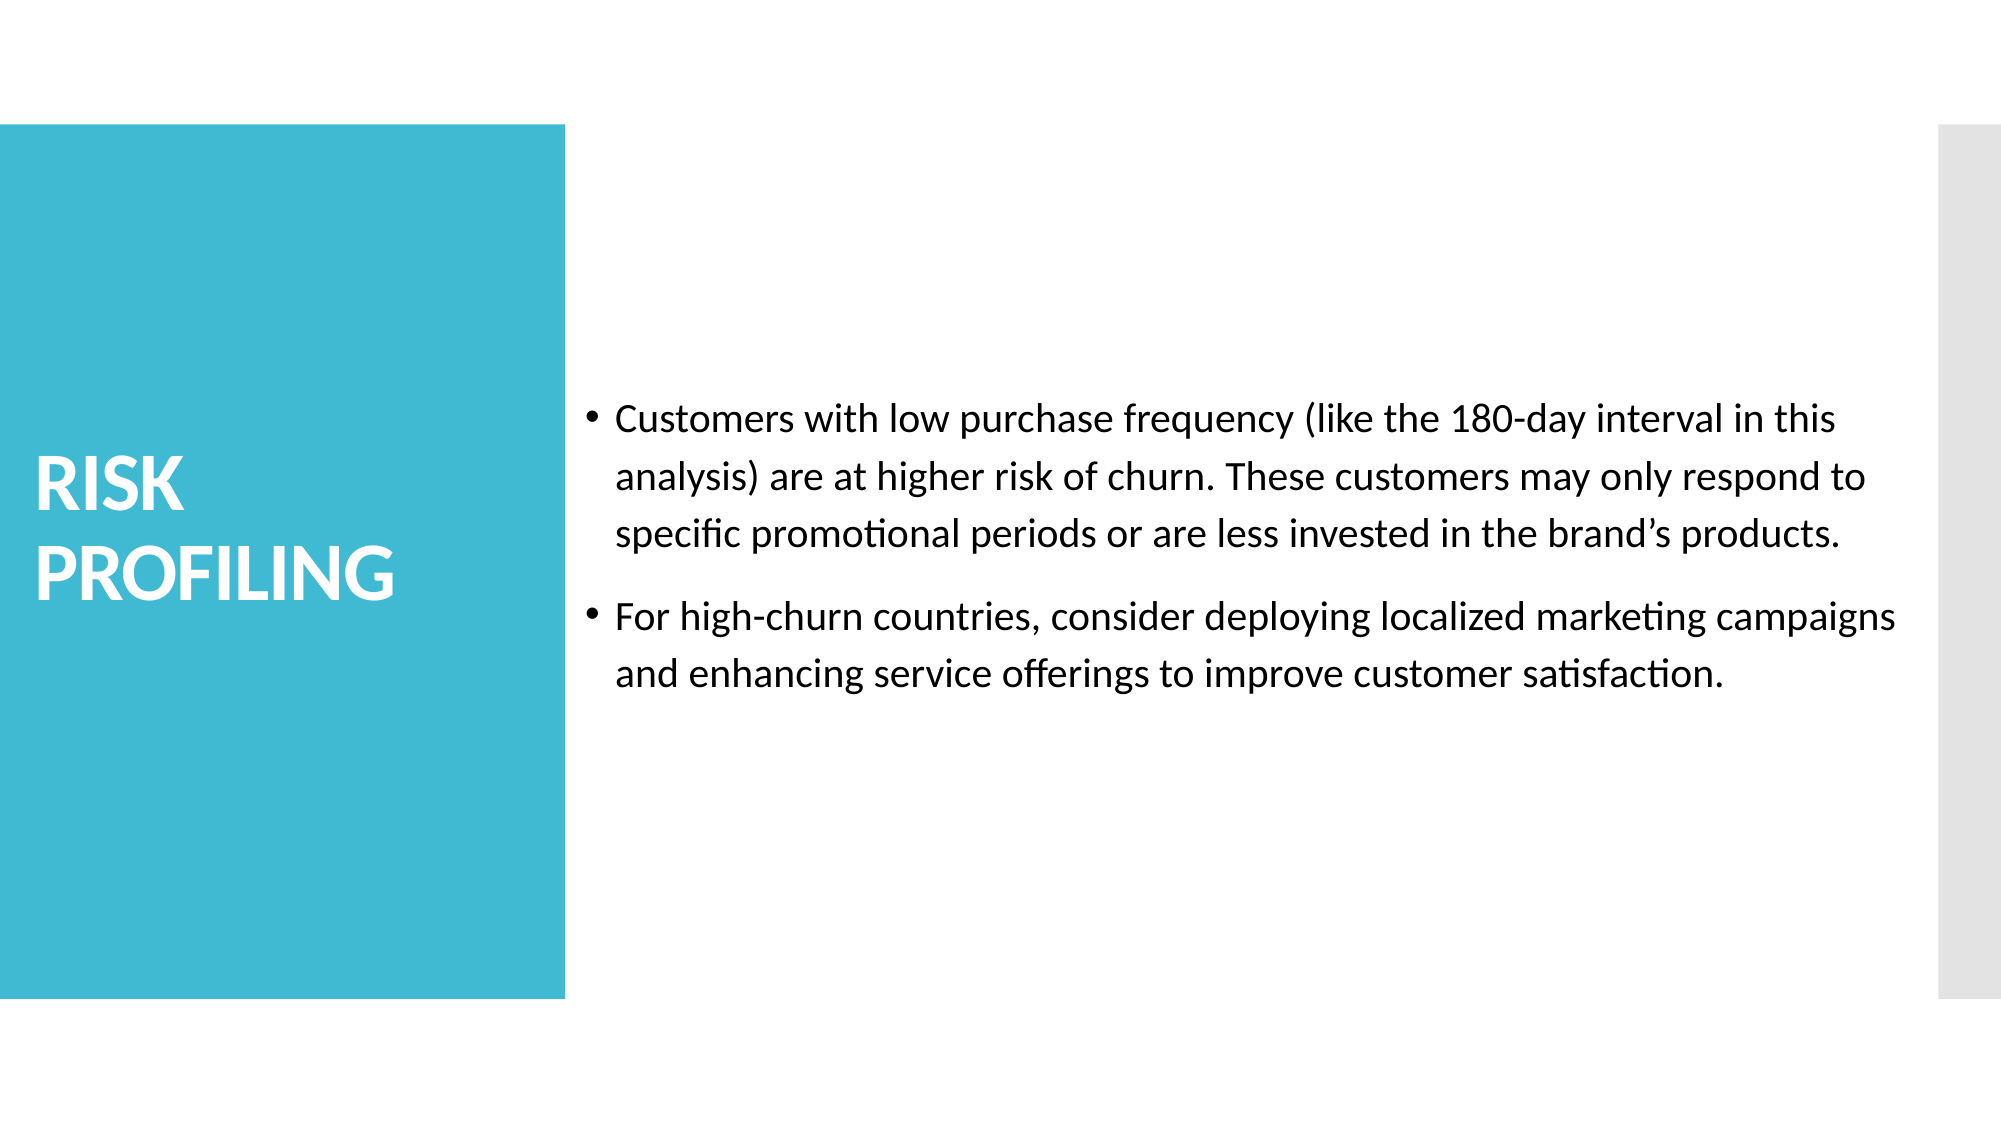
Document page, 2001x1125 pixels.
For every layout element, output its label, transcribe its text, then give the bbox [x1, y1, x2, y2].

list Customers with low purchase frequency (like the 180-day interval in this analysis) are at higher risk of churn. These customers may only respond to specific promotional periods or are less invested in the brand’s products. For high-churn countries, consider deploying localized marketing campaigns and enhancing service offerings to improve customer satisfaction. [570, 120, 1946, 1025]
title RISK PROFILING [19, 249, 570, 809]
